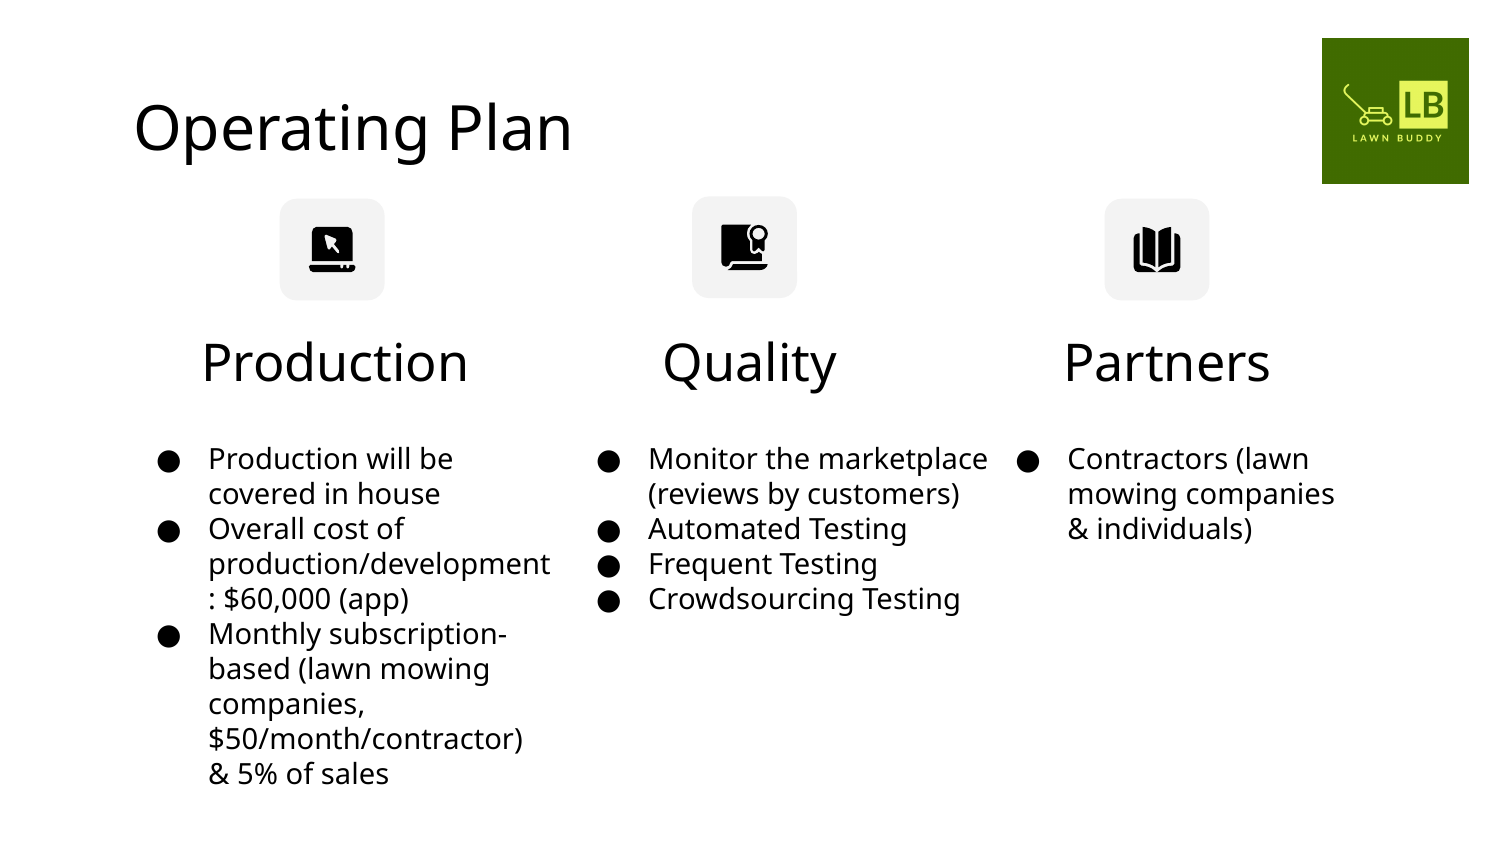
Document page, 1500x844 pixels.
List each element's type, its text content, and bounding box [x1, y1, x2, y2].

title Partners [989, 314, 1346, 402]
subtitle Contractors (lawn mowing companies & individuals) [977, 425, 1358, 617]
text_box [279, 198, 385, 301]
text_box [1104, 198, 1210, 301]
title Production [157, 314, 515, 402]
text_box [721, 224, 769, 271]
text_box [692, 196, 798, 299]
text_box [1133, 226, 1181, 273]
subtitle Monitor the marketplace (reviews by customers) Automated Testing Frequent Testing Crowdsourcing Testing [558, 425, 977, 617]
subtitle Production will be covered in house Overall cost of production/development: $60,000 (app) Monthly subscription-based (lawn mowing companies, $50/month/contractor) & 5% of sales [118, 425, 567, 776]
picture [1322, 38, 1469, 185]
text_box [308, 226, 356, 273]
title Operating Plan [118, 72, 1317, 167]
title Quality [571, 314, 929, 402]
